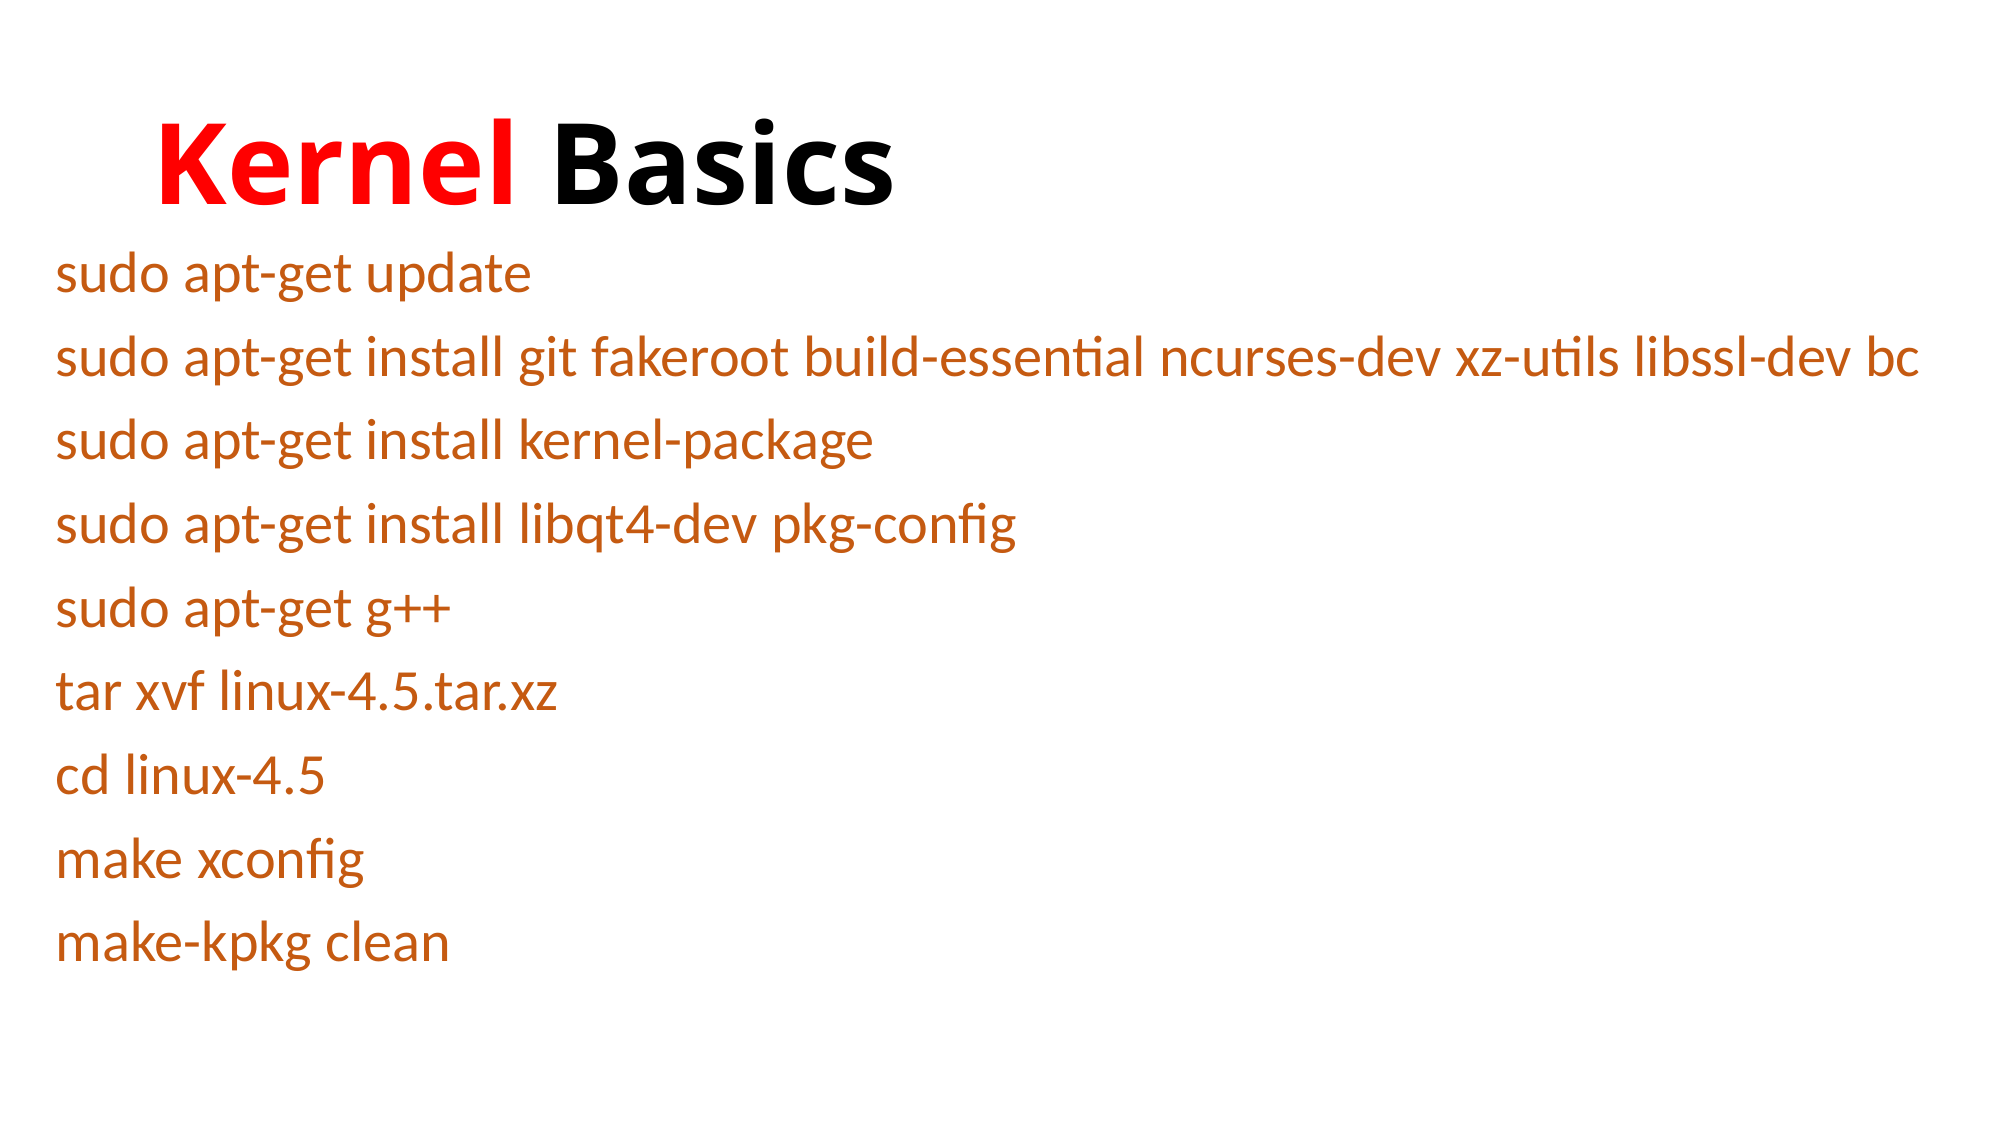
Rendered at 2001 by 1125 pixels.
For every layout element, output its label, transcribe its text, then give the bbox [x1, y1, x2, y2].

list sudo apt-get update sudo apt-get install git fakeroot build-essential ncurses-dev xz-utils libssl-dev bc sudo apt-get install kernel-package sudo apt-get install libqt4-dev pkg-config sudo apt-get g++ tar xvf linux-4.5.tar.xz cd linux-4.5 make xconfig make-kpkg clean [40, 234, 1967, 1014]
title Kernel Basics [137, 59, 1863, 234]
